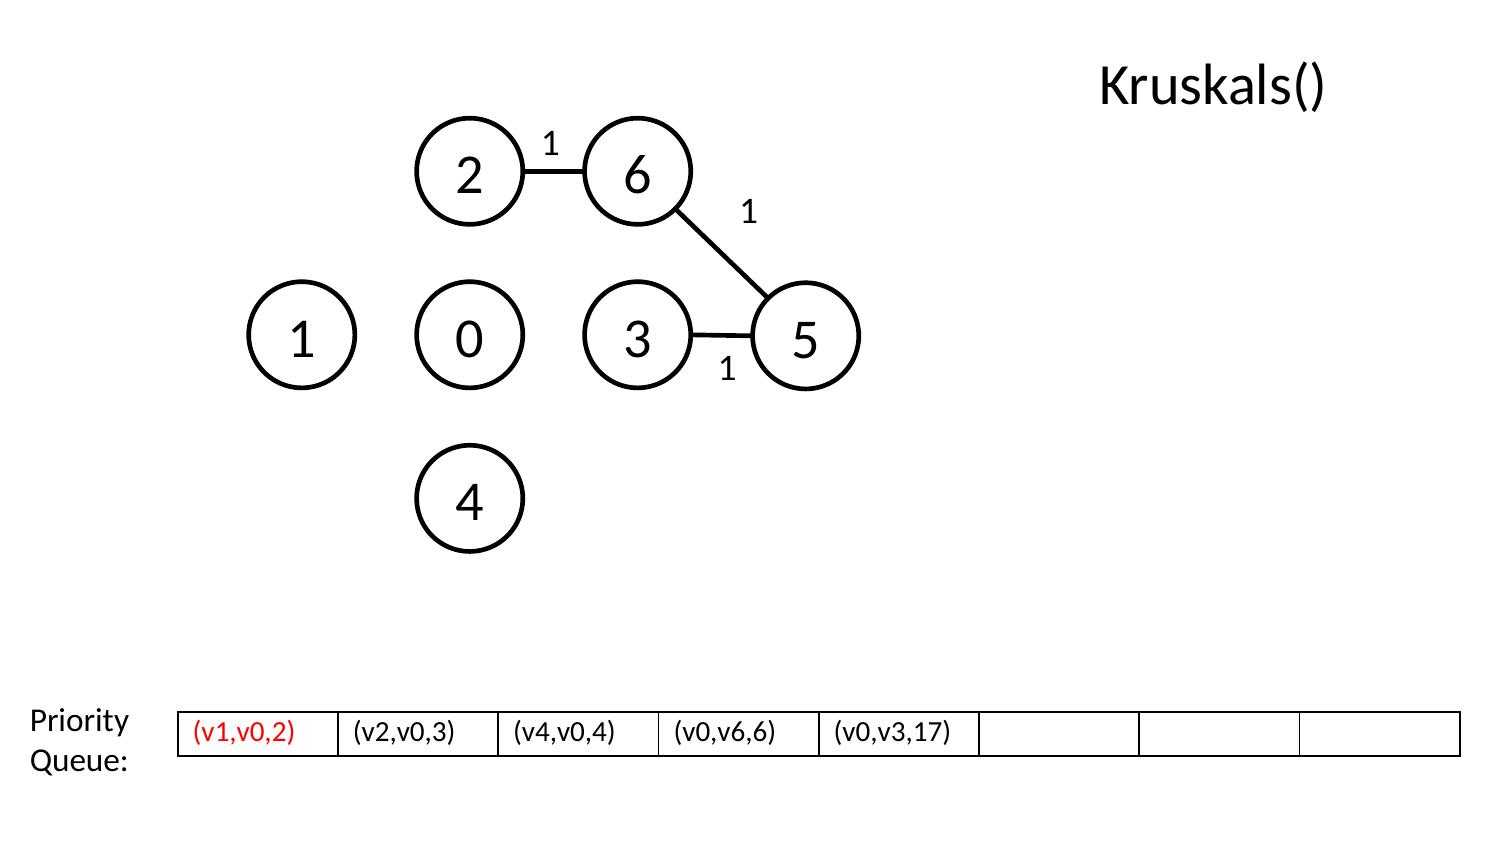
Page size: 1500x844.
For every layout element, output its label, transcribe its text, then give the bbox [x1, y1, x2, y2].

text_box 0 [415, 280, 524, 387]
text_box 5 [751, 281, 860, 390]
text_box Kruskals() [1085, 38, 1483, 124]
table_header (v0,v3,17) [820, 713, 978, 755]
text_box 6 [583, 117, 692, 226]
table_header (v1,v0,2) [244, 713, 337, 755]
text_box 1 [247, 280, 356, 389]
text_box 2 [415, 117, 524, 226]
text_box 4 [415, 444, 524, 553]
text_box [452, 343, 484, 405]
table_header (v2,v0,3) [339, 713, 497, 755]
table_header [980, 713, 1138, 755]
table_header [1300, 713, 1459, 755]
text_box 3 [583, 280, 692, 389]
text_box 1 [724, 178, 769, 208]
table_header [1140, 713, 1299, 755]
table_header (v4,v0,4) [499, 713, 658, 755]
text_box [675, 208, 769, 299]
text_box 1 [526, 110, 570, 171]
table_header (v0,v6,6) [659, 713, 818, 755]
text_box 1 [702, 336, 747, 396]
text_box Priority Queue: [15, 690, 244, 786]
